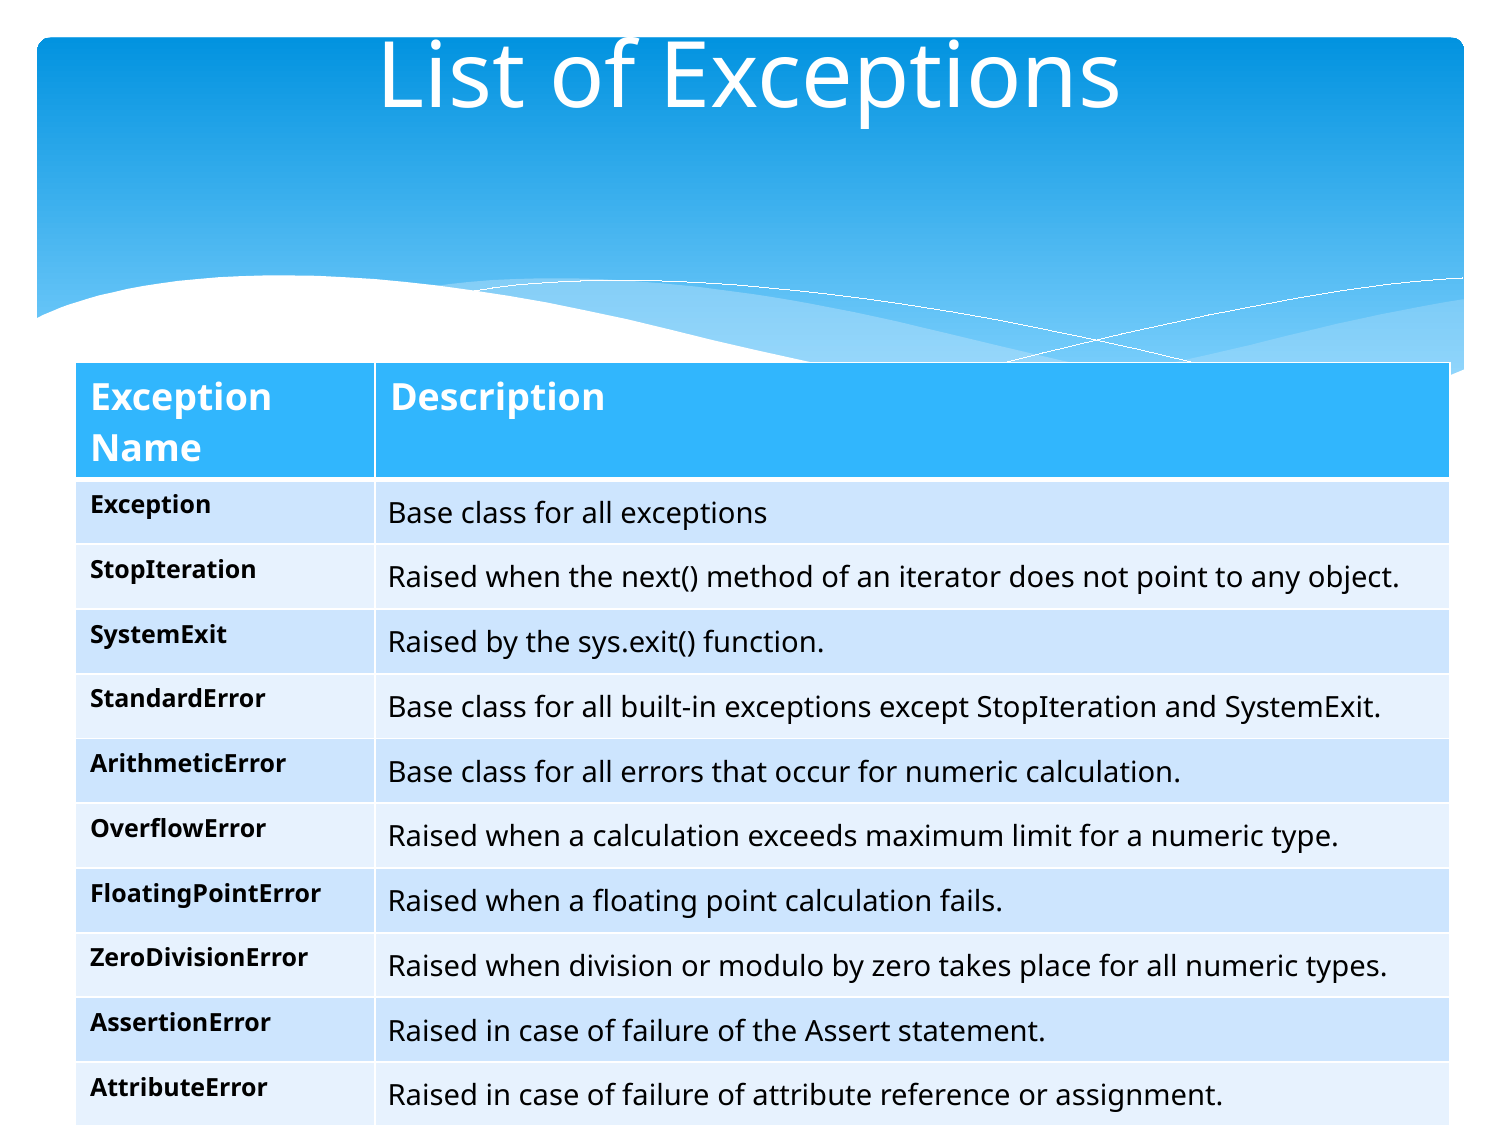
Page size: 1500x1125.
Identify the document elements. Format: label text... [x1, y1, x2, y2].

table_cell ZeroDivisionError [76, 934, 374, 996]
title List of Exceptions [75, 0, 1425, 143]
table_cell SystemExit [76, 610, 374, 673]
table_cell Base class for all errors that occur for numeric calculation. [376, 739, 1449, 802]
table_cell Base class for all exceptions [376, 482, 1449, 543]
table_cell Exception [76, 482, 374, 543]
table_cell Base class for all built-in exceptions except StopIteration and SystemExit. [376, 675, 1449, 738]
table_cell Raised in case of failure of the Assert statement. [376, 998, 1449, 1061]
table_cell Raised when division or modulo by zero takes place for all numeric types. [376, 934, 1449, 996]
table_cell Raised in case of failure of attribute reference or assignment. [376, 1063, 1449, 1125]
table_cell Raised when a calculation exceeds maximum limit for a numeric type. [376, 804, 1449, 867]
table_header Description [376, 363, 1449, 477]
table_cell ArithmeticError [76, 739, 374, 802]
table_header Exception Name [76, 363, 374, 477]
table_cell FloatingPointError [76, 869, 374, 932]
table_cell AssertionError [76, 998, 374, 1061]
table_cell Raised by the sys.exit() function. [376, 610, 1449, 673]
table_cell Raised when a floating point calculation fails. [376, 869, 1449, 932]
table_cell StopIteration [76, 545, 374, 608]
table_cell AttributeError [76, 1063, 374, 1125]
table_cell Raised when the next() method of an iterator does not point to any object. [376, 545, 1449, 608]
table_cell StandardError [76, 675, 374, 738]
table_cell OverflowError [76, 804, 374, 867]
